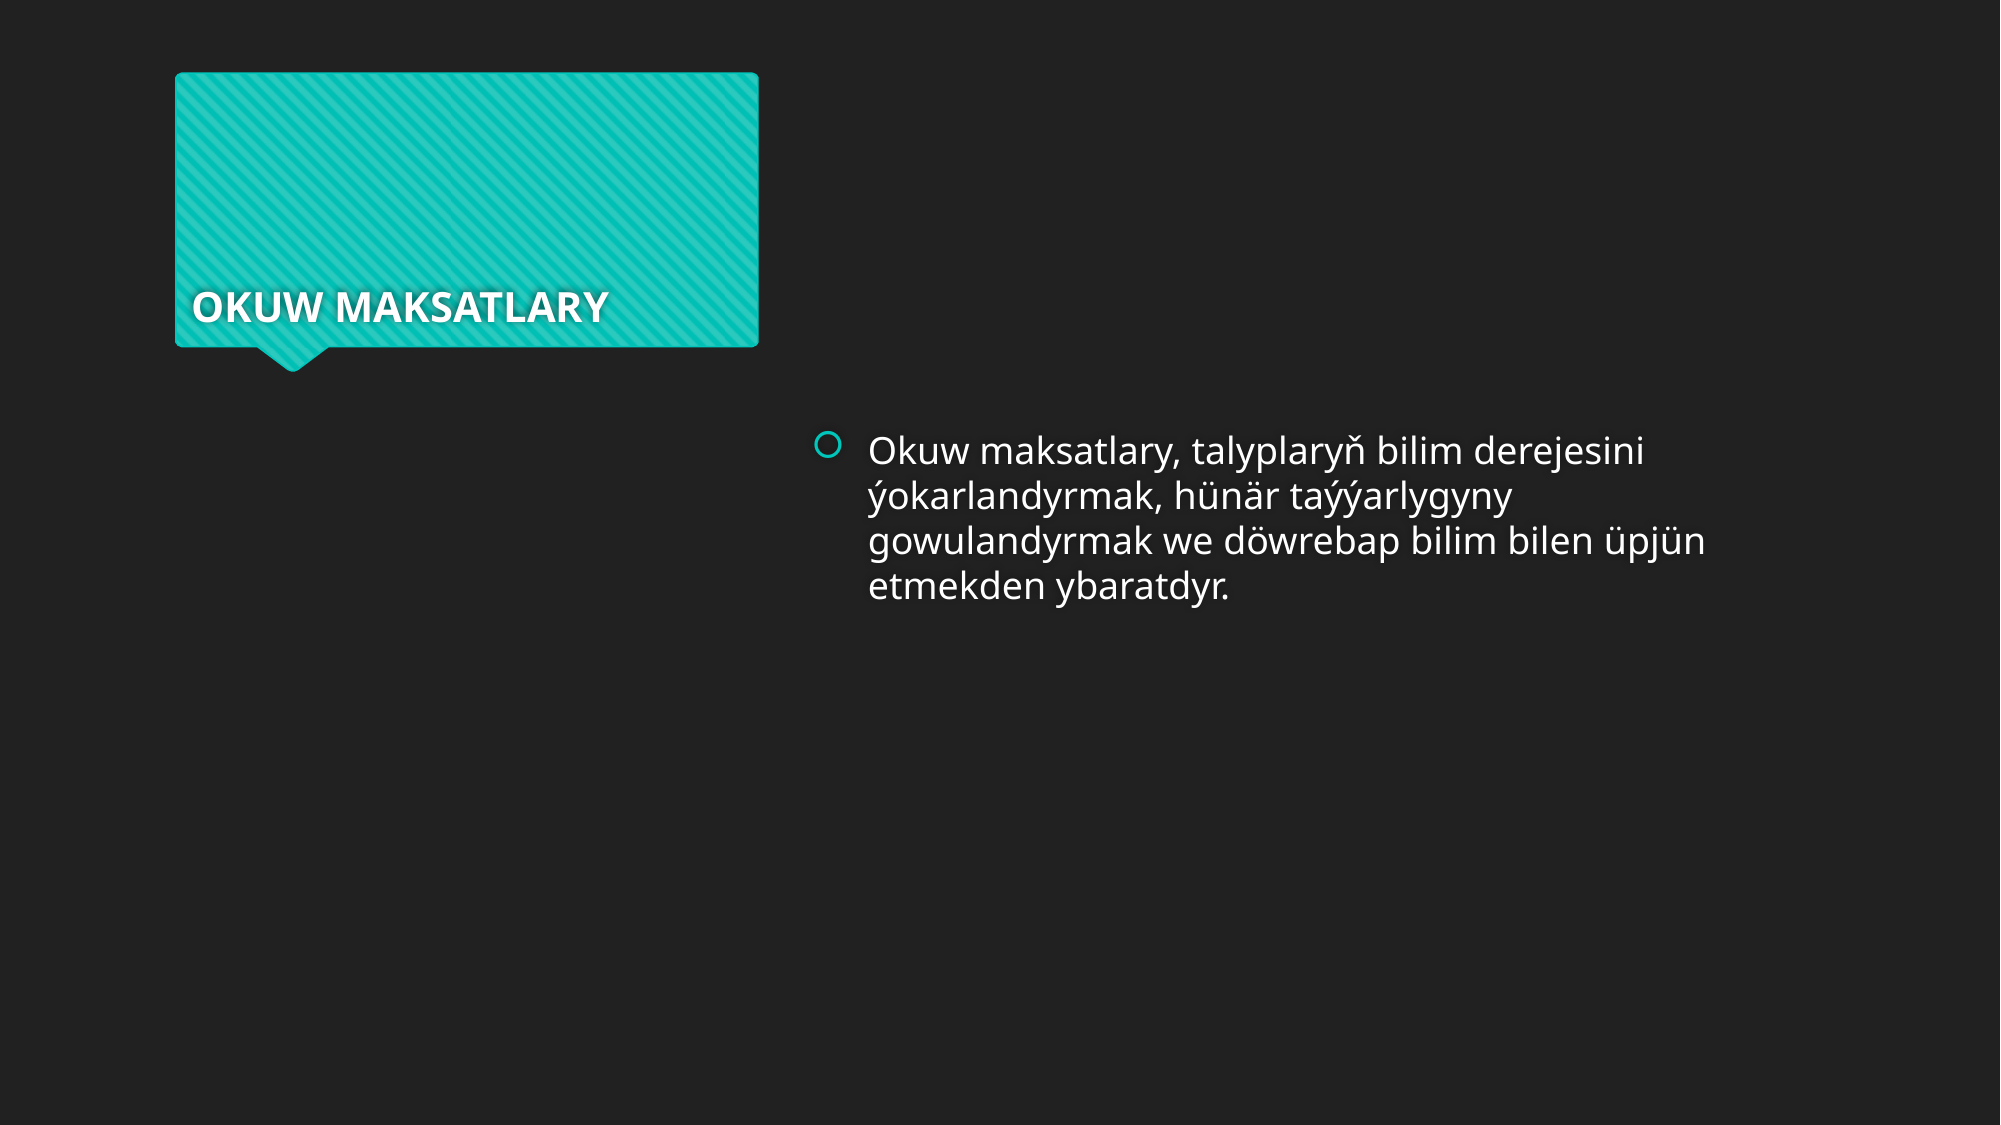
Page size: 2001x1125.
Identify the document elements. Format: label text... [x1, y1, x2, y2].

title OKUW MAKSATLARY [176, 73, 758, 339]
list Okuw maksatlary, talyplaryň bilim derejesini ýokarlandyrmak, hünär taýýarlygyny gowulandyrmak we döwrebap bilim bilen üpjün etmekden ybaratdyr. [796, 73, 1823, 962]
